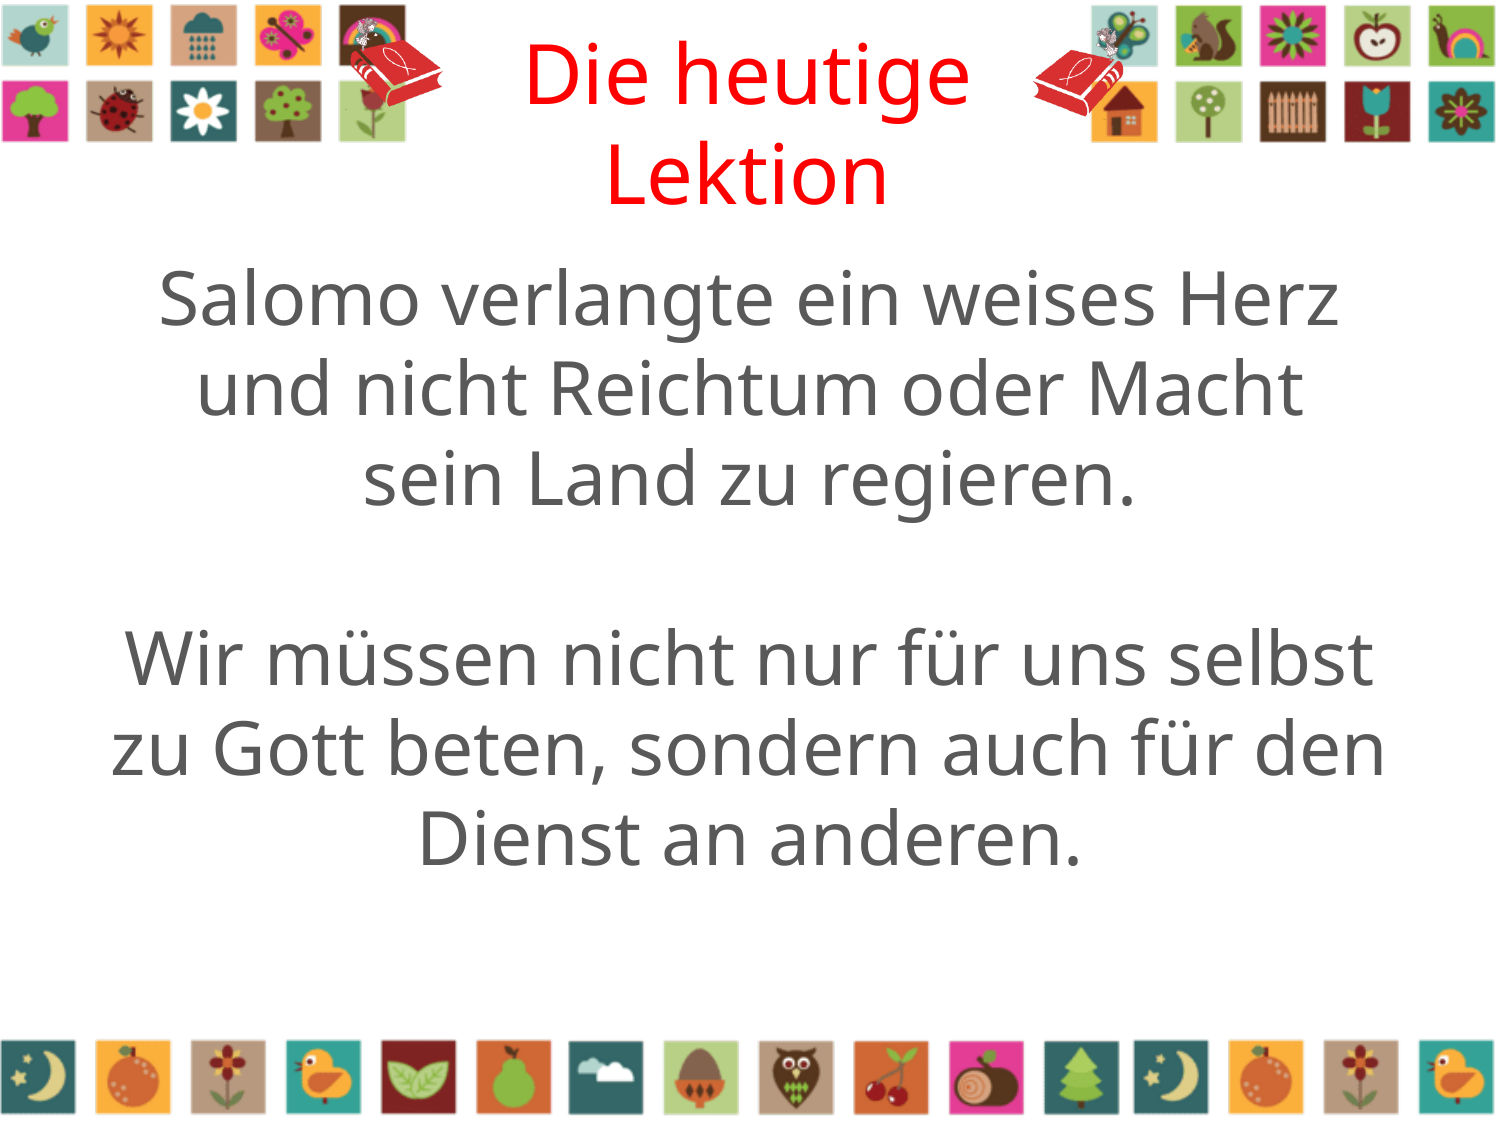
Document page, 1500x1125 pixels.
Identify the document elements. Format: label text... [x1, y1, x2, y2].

picture [1001, 3, 1500, 150]
picture [0, 2, 475, 150]
text_box Die heutige Lektion [414, 13, 1080, 229]
text_box Salomo verlangte ein weises Herz und nicht Reichtum oder Macht sein Land zu regieren. Wir müssen nicht nur für uns selbst zu Gott beten, sondern auch für den Dienst an anderen. [76, 243, 1424, 889]
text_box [0, 1028, 1500, 1118]
